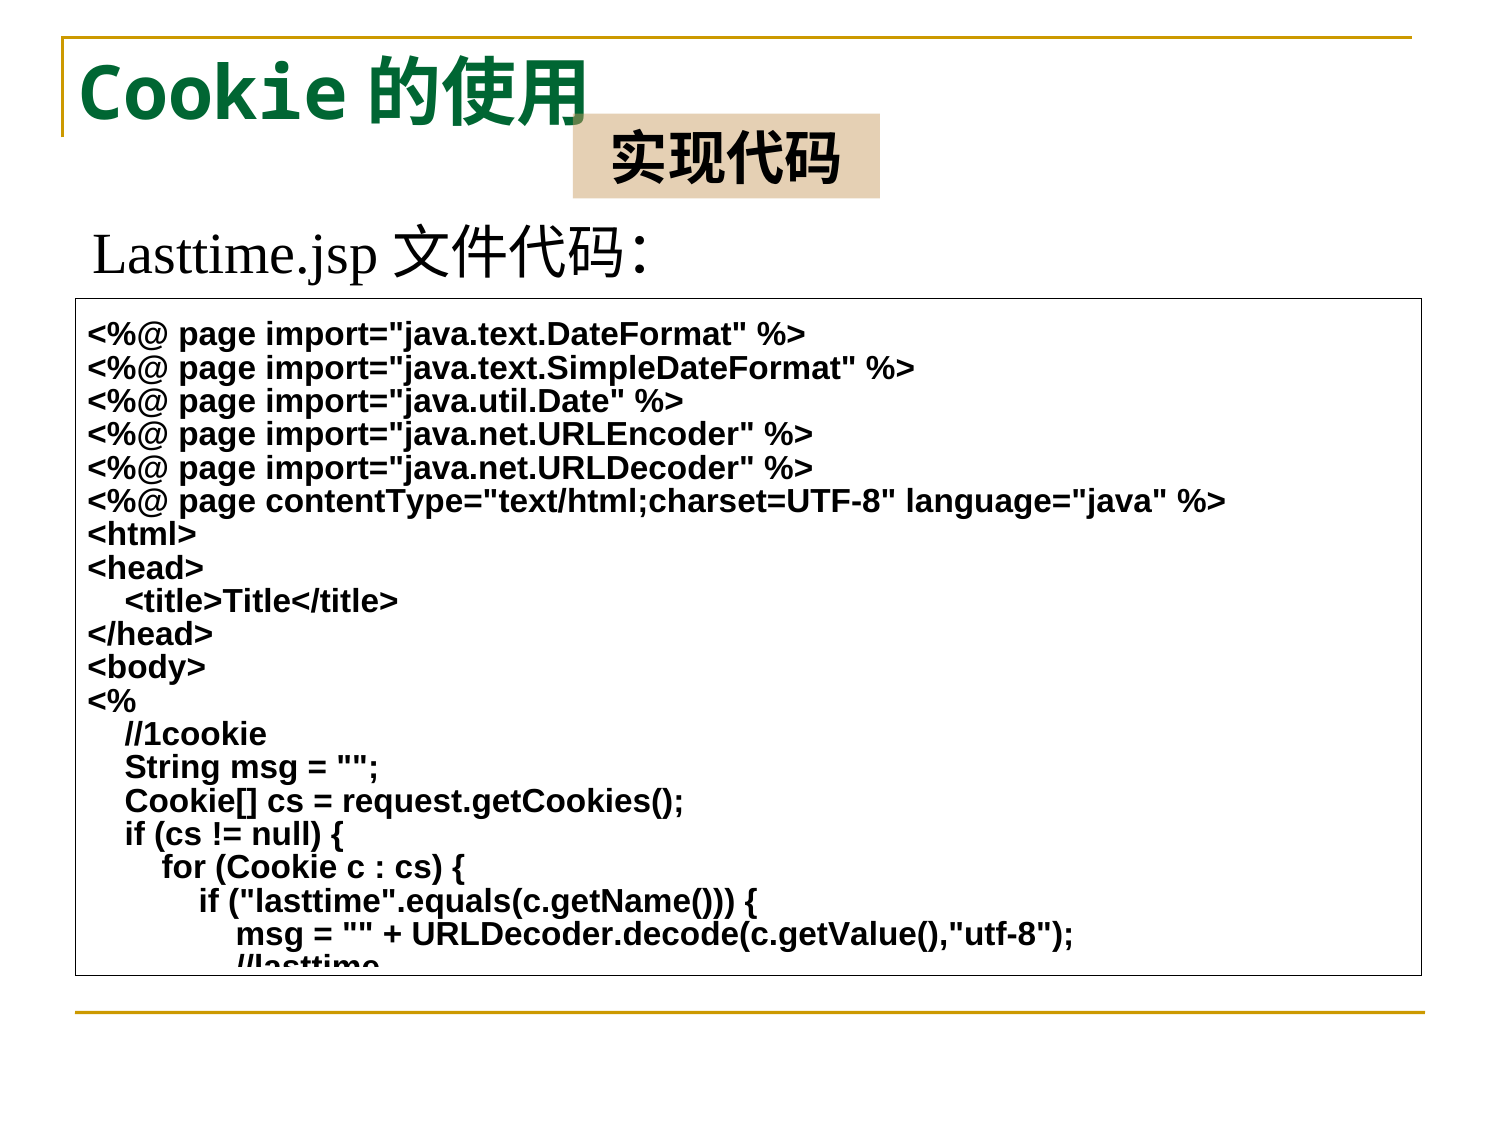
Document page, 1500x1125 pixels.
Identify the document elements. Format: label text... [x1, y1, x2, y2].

title Cookie的使用 [63, 0, 987, 142]
text_box Lasttime.jsp文件代码： [77, 208, 1459, 293]
text_box 实现代码 [572, 113, 880, 199]
